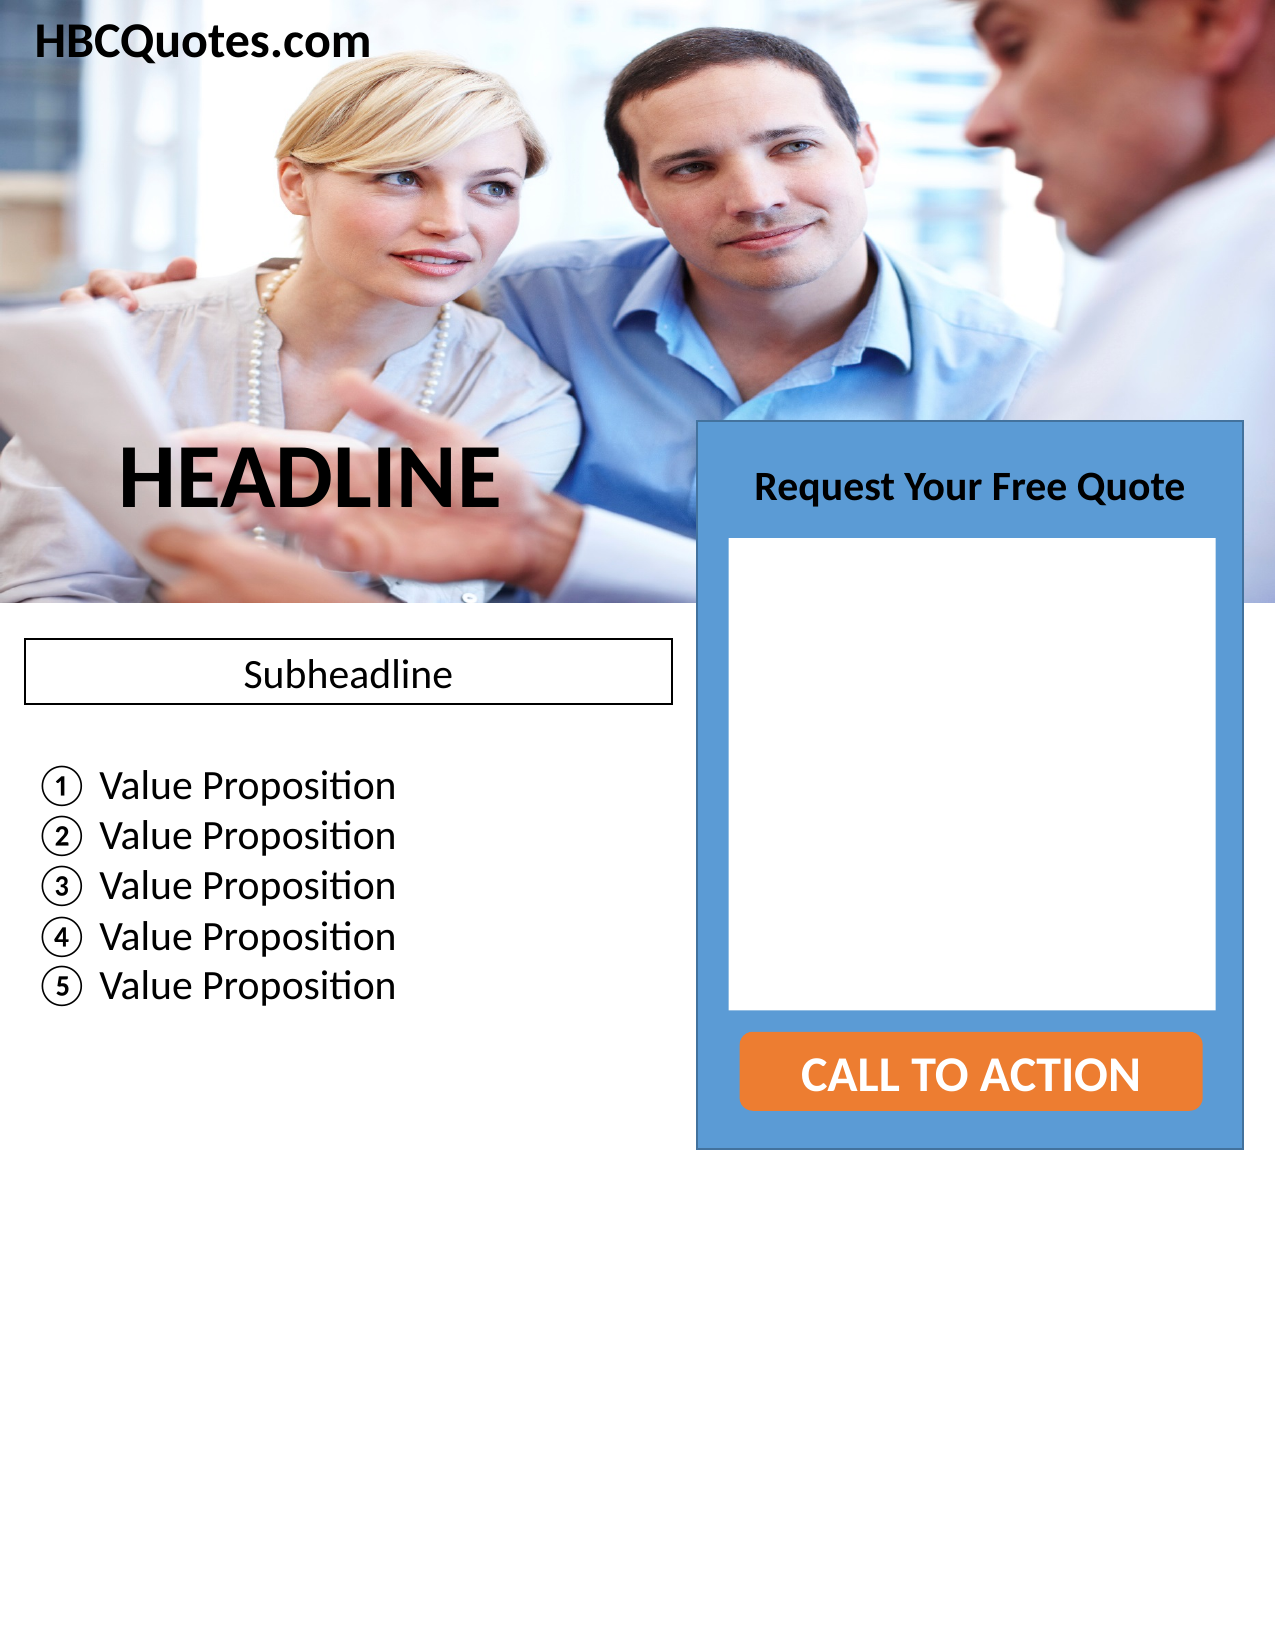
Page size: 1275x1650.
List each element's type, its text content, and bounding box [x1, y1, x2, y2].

text_box ① Value Proposition ② Value Proposition ③ Value Proposition ④ Value Proposition ⑤ Value Proposition [19, 750, 645, 1016]
text_box Subheadline [24, 638, 673, 705]
text_box CALL TO ACTION [738, 1030, 1204, 1112]
text_box [696, 603, 1244, 1150]
text_box [727, 603, 1217, 1011]
picture [0, 0, 1275, 603]
